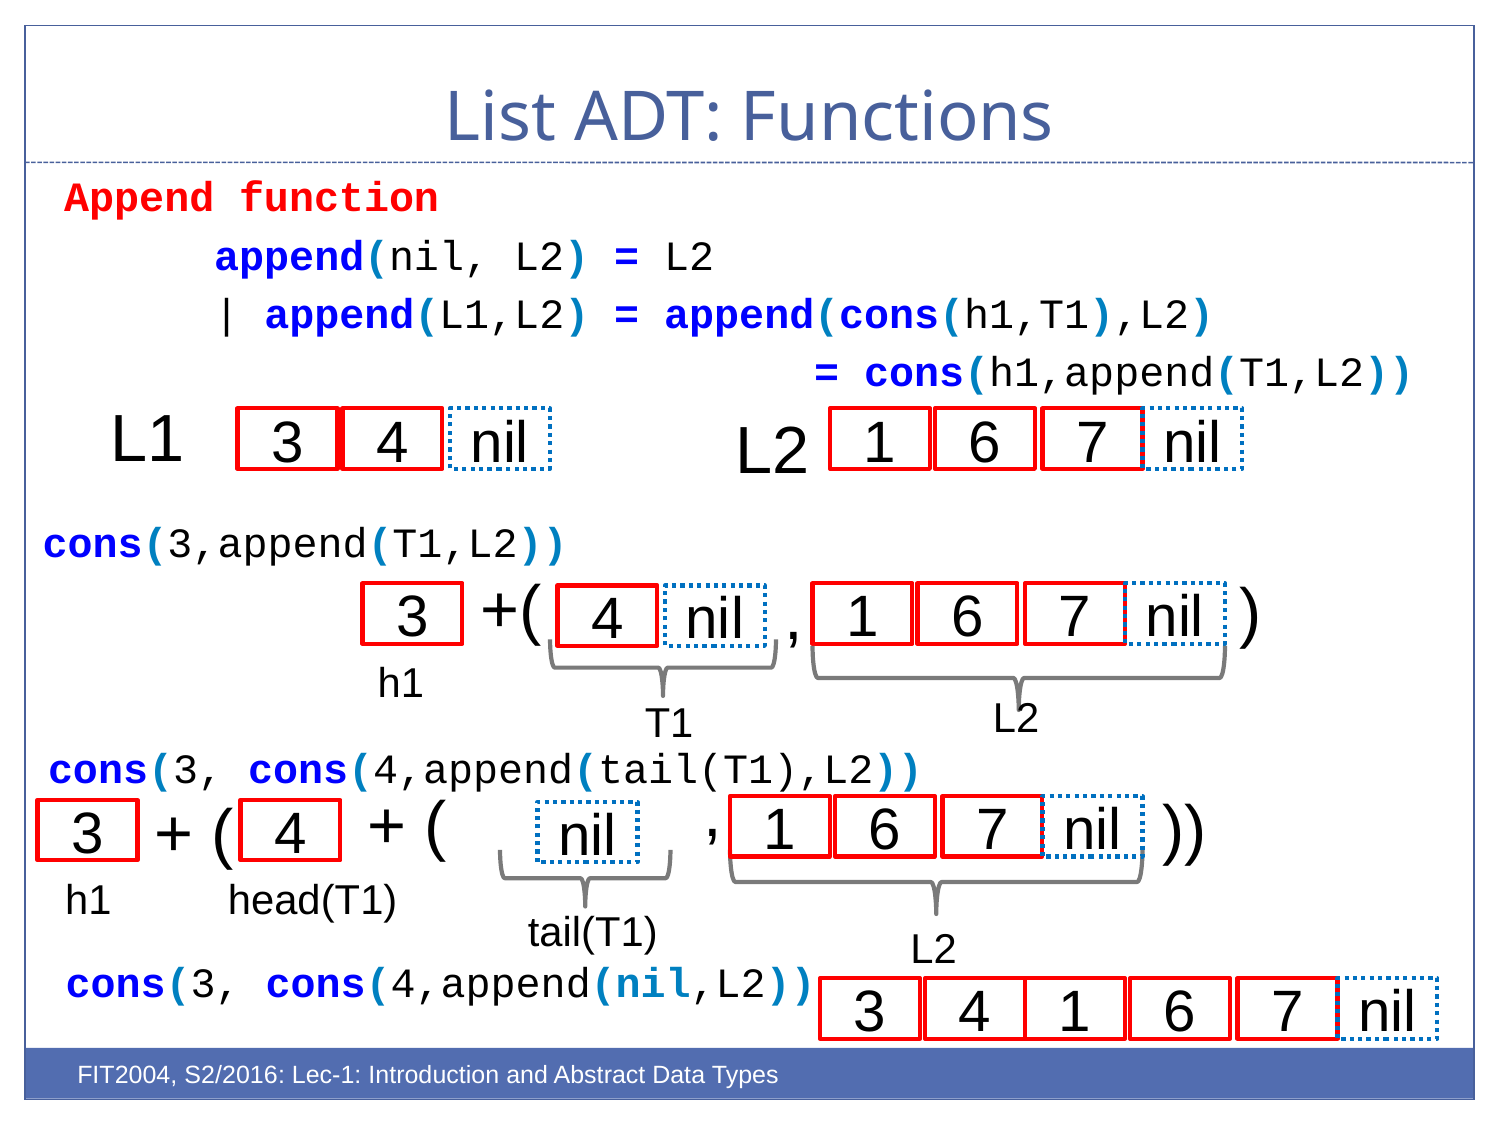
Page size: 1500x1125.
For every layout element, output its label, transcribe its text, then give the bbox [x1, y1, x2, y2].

text_box nil [1142, 407, 1243, 470]
text_box , [688, 765, 738, 858]
text_box cons(3, cons(4,append(tail(T1),L2)) [33, 734, 688, 800]
text_box 6 [934, 407, 1036, 470]
text_box nil [537, 801, 638, 863]
text_box 7 [942, 795, 1042, 857]
footer FIT2004, S2/2016: Lec-1: Introduction and Abstract Data Types [62, 1051, 813, 1112]
text_box cons(3, cons(4,append(tail(T1),L2)) [738, 765, 939, 800]
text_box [819, 977, 1438, 1039]
text_box + ( [333, 774, 462, 870]
text_box tail(T1) [513, 897, 673, 963]
text_box + ( [121, 782, 250, 877]
text_box [499, 849, 672, 897]
text_box L2 [895, 914, 972, 975]
text_box cons(3, cons(4,append(nil,L2)) [51, 948, 831, 1013]
text_box head(T1) [213, 865, 413, 931]
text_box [362, 558, 1278, 755]
text_box 1 [729, 795, 831, 857]
list Append function append(nil, L2) = L2 | append(L1,L2) = append(cons(h1,T1),L2) = cons(h1,append(T1,L2)) [49, 162, 1445, 525]
text_box 7 [1042, 407, 1142, 470]
text_box [729, 849, 1144, 914]
text_box 4 [250, 799, 341, 861]
text_box L1 [95, 387, 200, 483]
text_box L2 [720, 399, 825, 495]
text_box nil [1042, 795, 1143, 857]
text_box cons(3,append(T1,L2)) [27, 508, 583, 574]
text_box h1 [50, 865, 127, 930]
text_box 1 [829, 407, 931, 470]
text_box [237, 408, 551, 470]
text_box )) [1147, 778, 1222, 874]
title List ADT: Functions [49, 37, 1450, 162]
text_box 6 [834, 795, 936, 857]
text_box 3 [37, 799, 121, 861]
